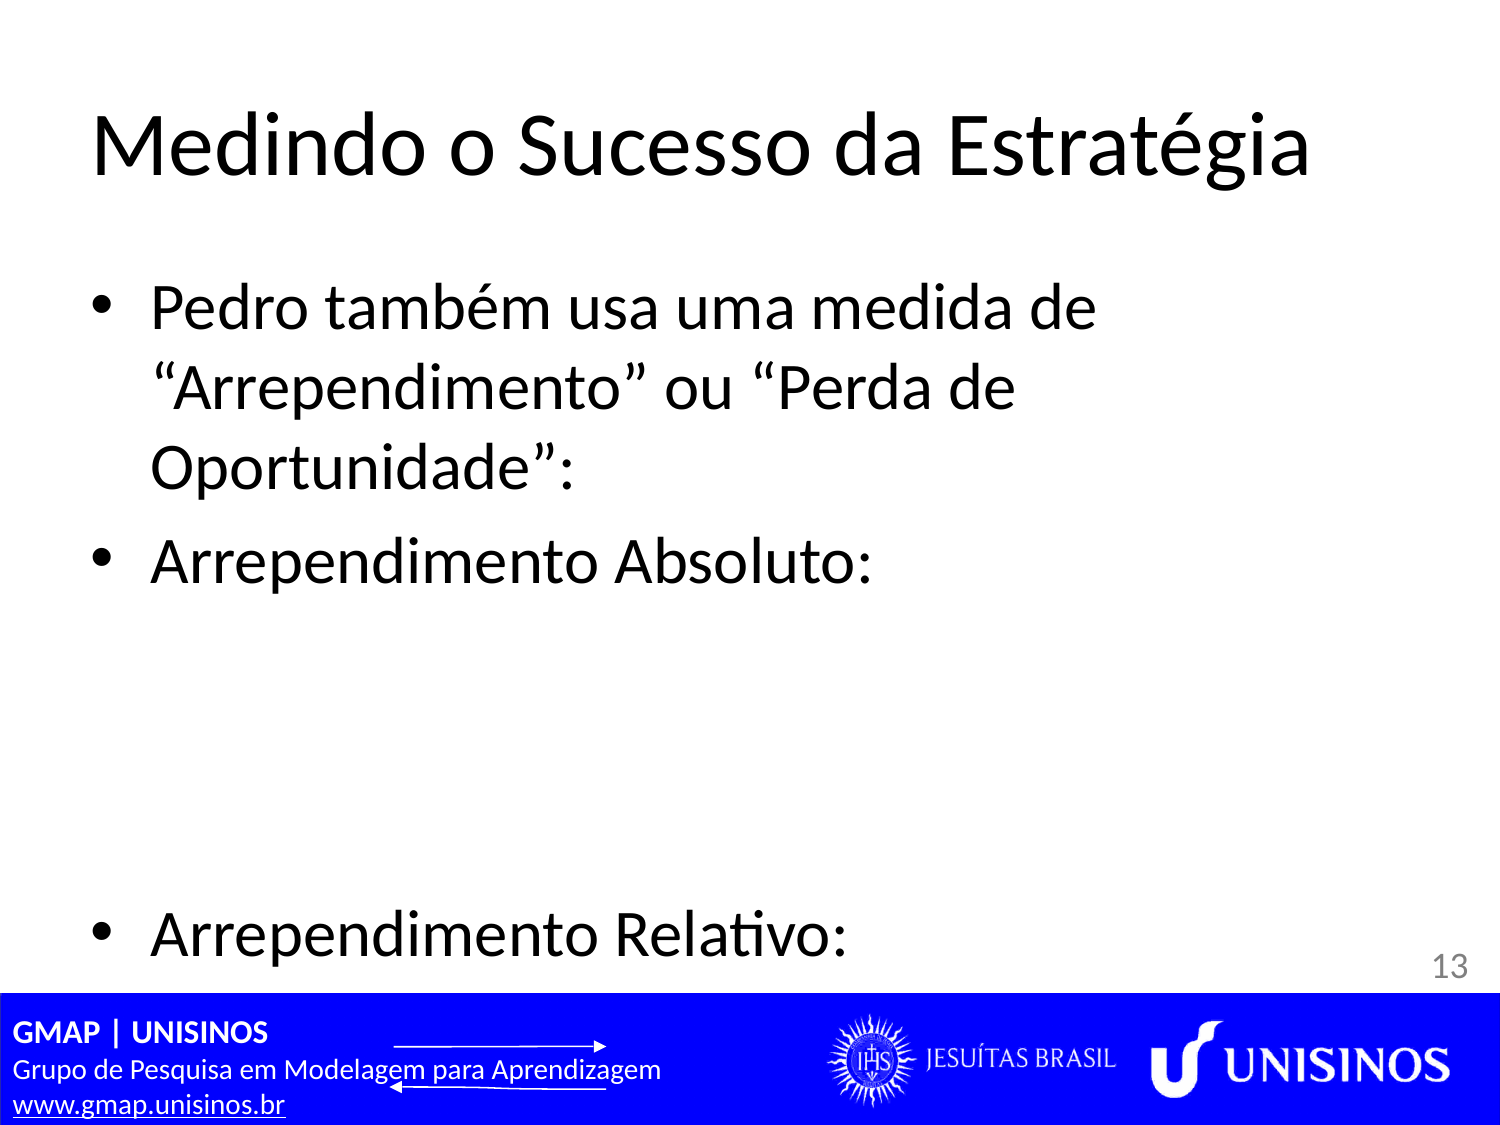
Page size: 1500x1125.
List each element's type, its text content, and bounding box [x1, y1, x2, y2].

title Medindo o Sucesso da Estratégia [75, 45, 1425, 233]
picture [0, 993, 1500, 1125]
